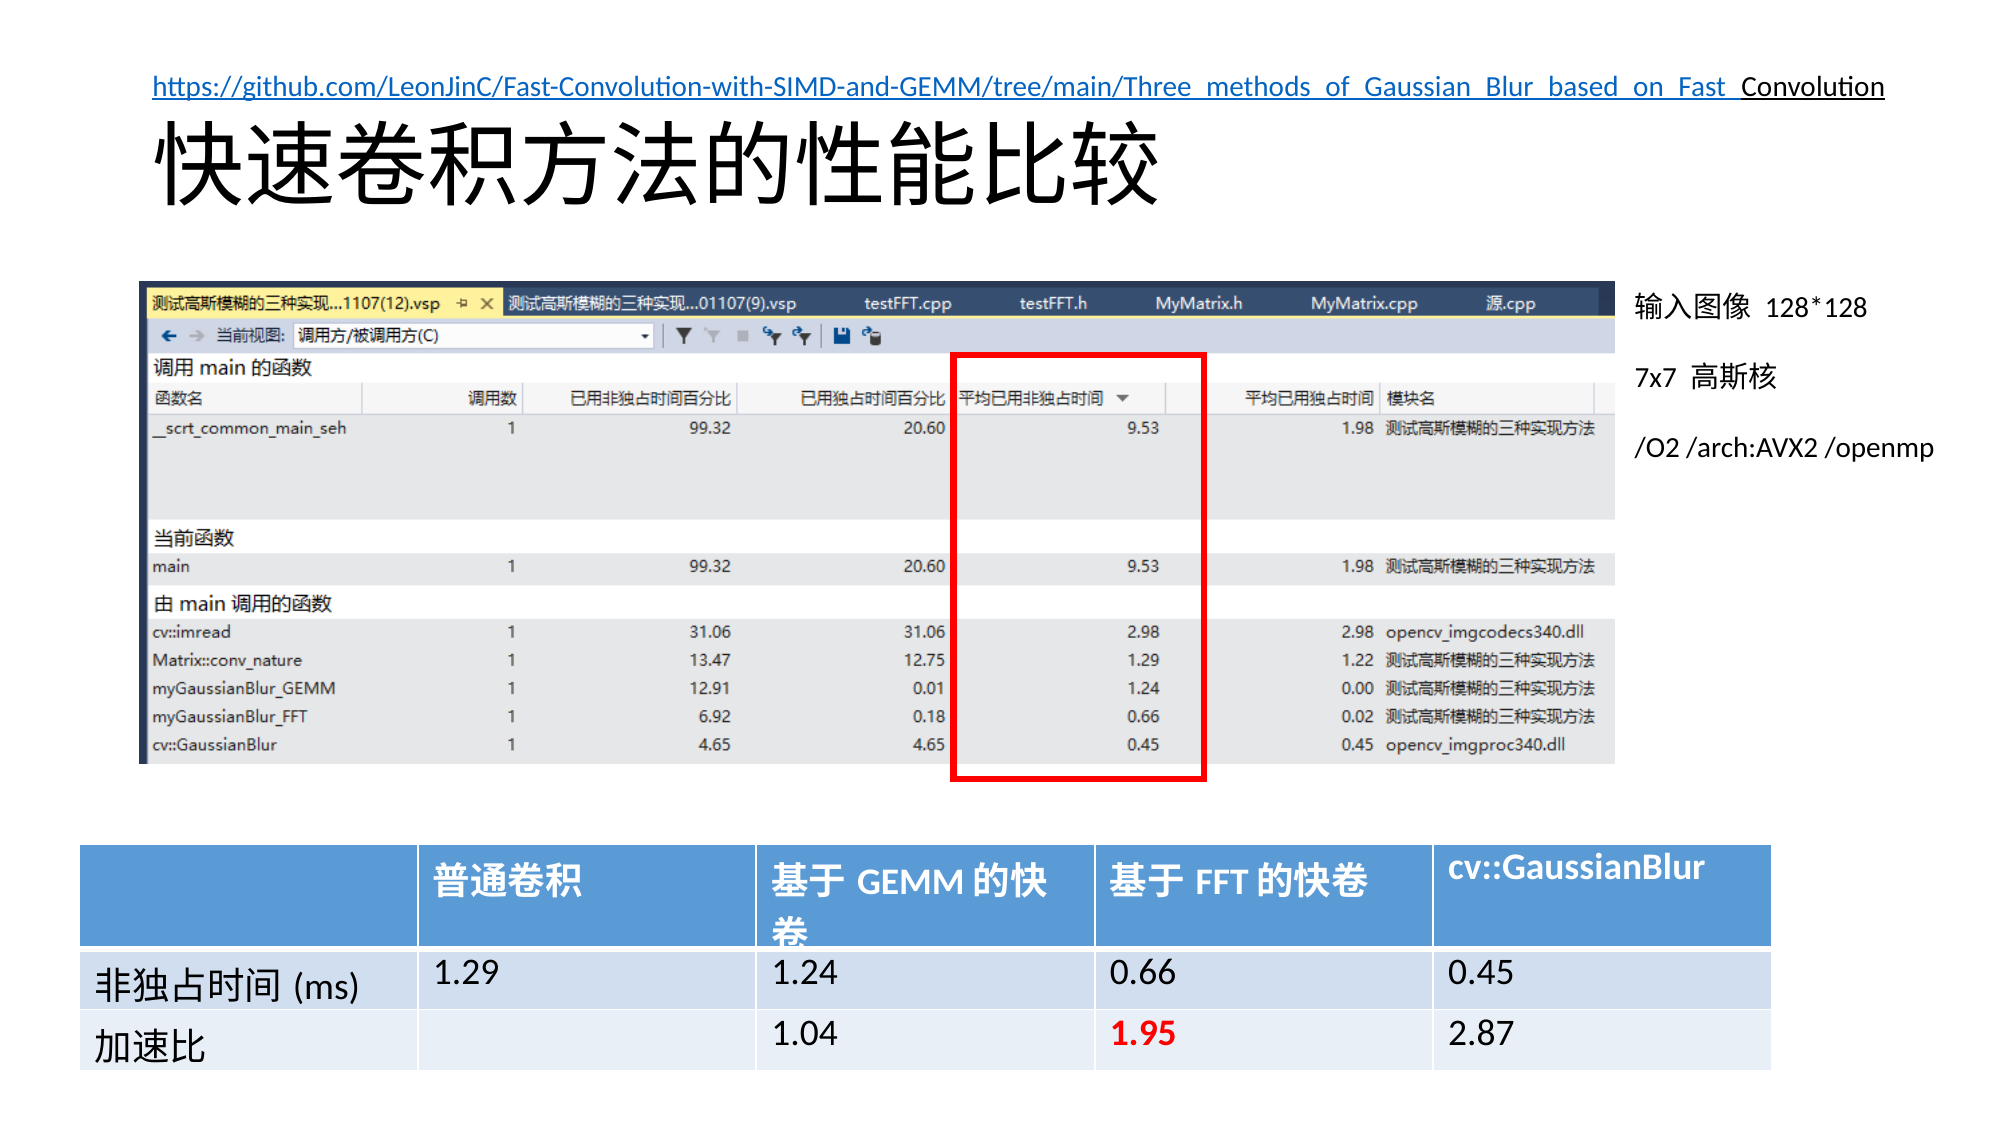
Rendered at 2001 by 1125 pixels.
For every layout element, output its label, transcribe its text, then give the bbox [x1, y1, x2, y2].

title 快速卷积方法的性能比较 [137, 110, 1863, 278]
table_cell 1.04 [757, 1010, 1094, 1070]
table_cell 1.24 [757, 952, 1094, 1009]
text_box https://github.com/LeonJinC/Fast-Convolution-with-SIMD-and-GEMM/tree/main/Three_methods_of_Gaussian_Blur_based_on_Fast_Convolution [137, 59, 1937, 110]
table_cell 1.95 [1096, 1010, 1432, 1070]
table_cell 2.87 [1434, 1010, 1771, 1070]
table_cell 0.66 [1096, 952, 1432, 1009]
table_header 基于FFT的快卷 [1096, 845, 1432, 946]
table_header 普通卷积 [419, 845, 755, 946]
table_cell 非独占时间(ms) [80, 952, 417, 1009]
table_cell 0.45 [1434, 952, 1771, 1009]
table_header cv::GaussianBlur [1434, 845, 1771, 946]
table_header [80, 845, 417, 946]
table_cell [419, 1010, 755, 1070]
table_header 基于GEMM的快卷 [757, 845, 1094, 946]
table_cell 1.29 [419, 952, 755, 1009]
table_cell 加速比 [80, 1010, 417, 1070]
picture [138, 281, 1615, 764]
text_box [952, 764, 1205, 780]
